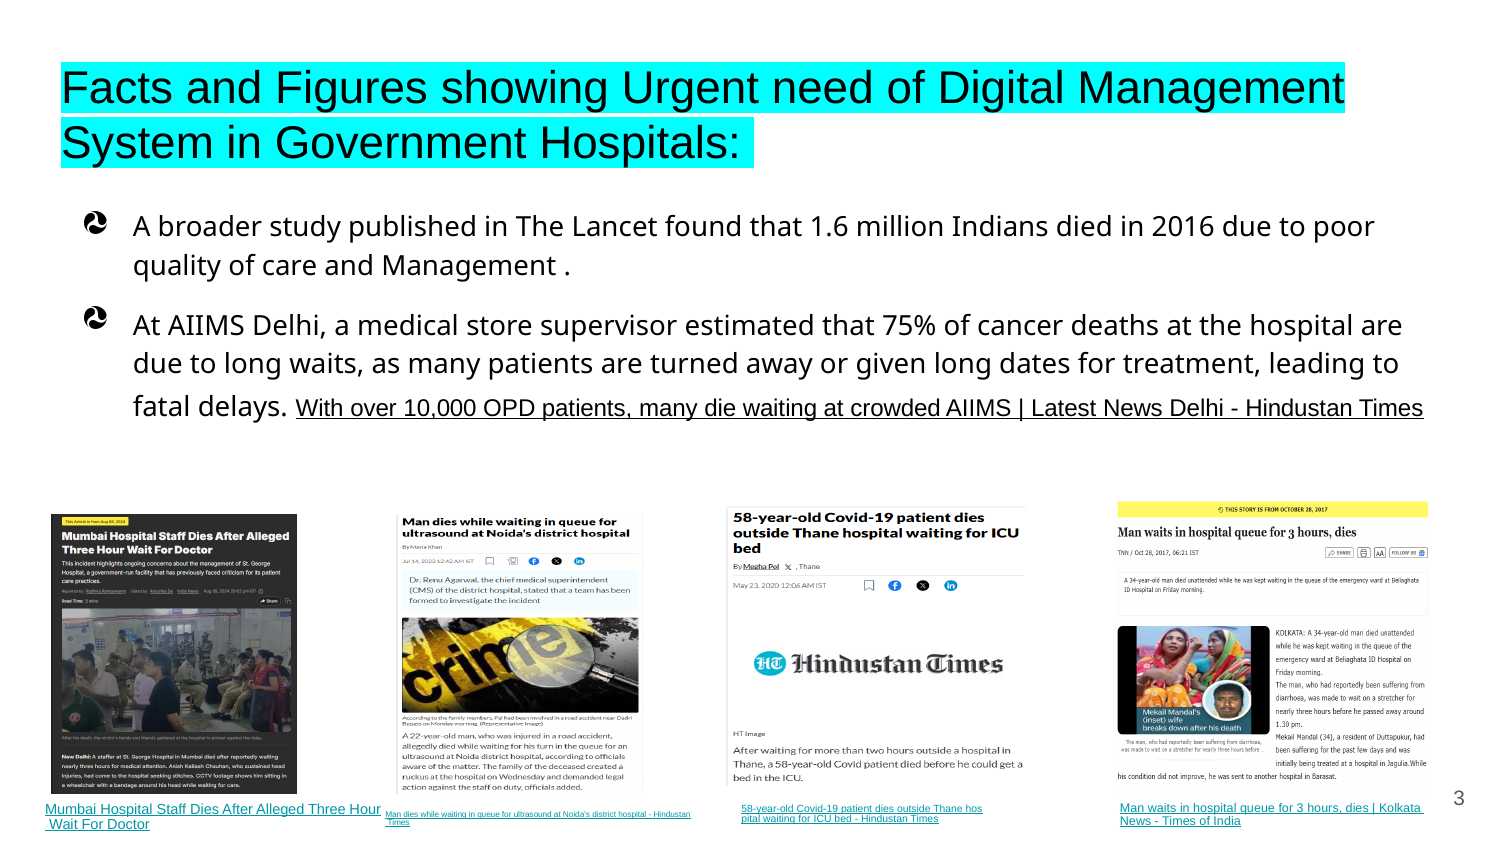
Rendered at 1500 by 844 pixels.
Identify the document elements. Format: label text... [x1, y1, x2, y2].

text_box 58-year-old Covid-19 patient dies outside Thane hospital waiting for ICU bed - Hindustan Times [726, 798, 999, 806]
picture [50, 514, 297, 795]
text_box Man waits in hospital queue for 3 hours, dies | Kolkata News - Times of India [1105, 785, 1389, 819]
text_box Facts and Figures showing Urgent need of Digital Management System in Government Hospitals: [45, 42, 1390, 159]
picture [396, 514, 643, 795]
text_box Mumbai Hospital Staff Dies After Alleged Three Hour Wait For Doctor [30, 785, 391, 819]
picture [83, 210, 108, 235]
list A broader study published in The Lancet found that 1.6 million Indians died in 2016 due to poor quality of care and Management . At AIIMS Delhi, a medical store supervisor estimated that 75% of cancer deaths at the hospital are due to long waits, as many patients are turned away or given long dates for treatment, leading to fatal delays. With over 10,000 OPD patients, many die waiting at crowded AIIMS | Latest News Delhi - Hindustan Times [51, 189, 1449, 468]
slide_number ‹#› [1389, 764, 1480, 830]
text_box Man dies while waiting in queue for ultrasound at Noida’s district hospital - Hindustan Times [370, 793, 708, 833]
picture [83, 305, 108, 330]
picture [1114, 498, 1431, 795]
picture [726, 506, 1026, 786]
text_box [163, 369, 450, 408]
